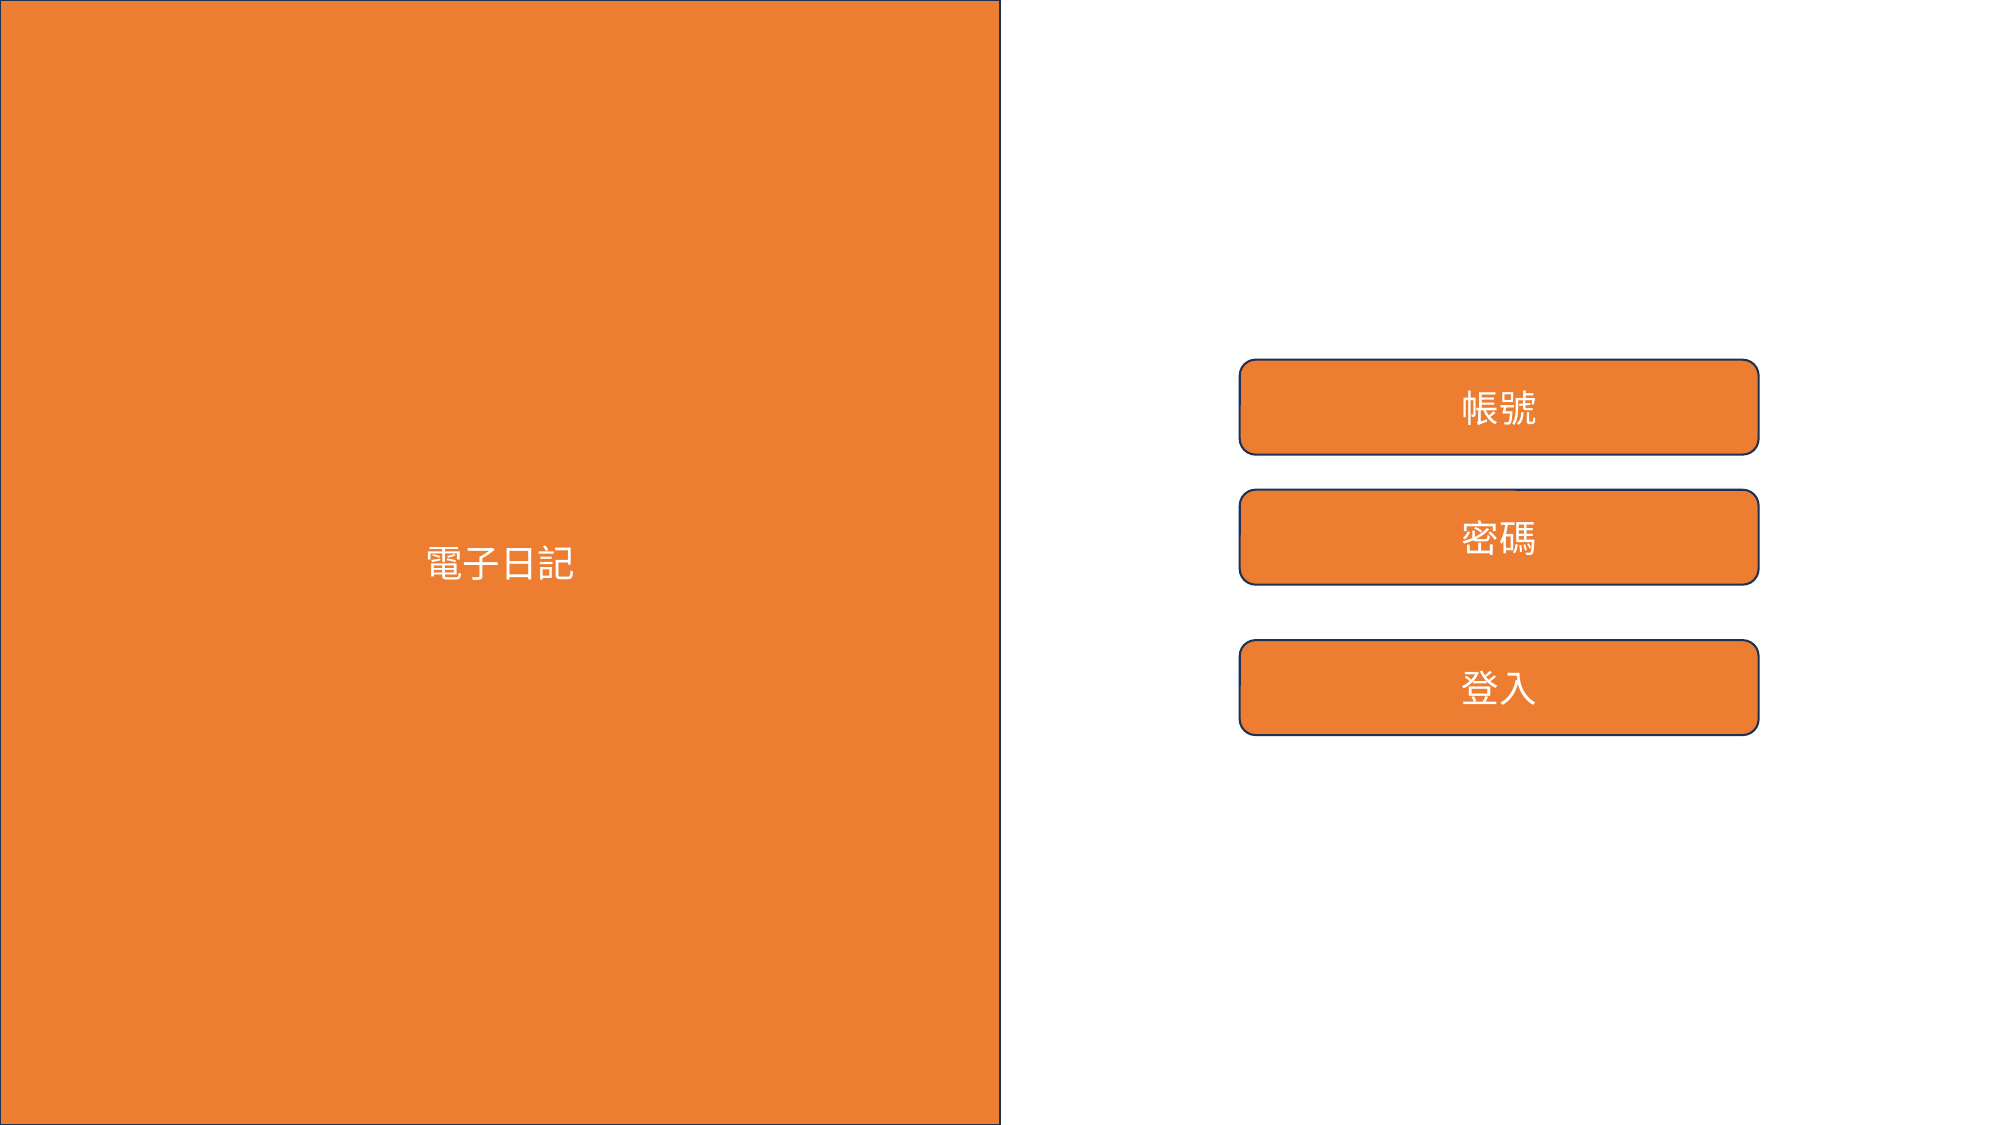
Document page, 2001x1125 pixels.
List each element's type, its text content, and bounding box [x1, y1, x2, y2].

text_box 密碼 [1238, 488, 1760, 586]
text_box 電子日記 [0, 0, 1001, 1125]
text_box 帳號 [1238, 358, 1760, 456]
text_box 登入 [1238, 639, 1760, 737]
